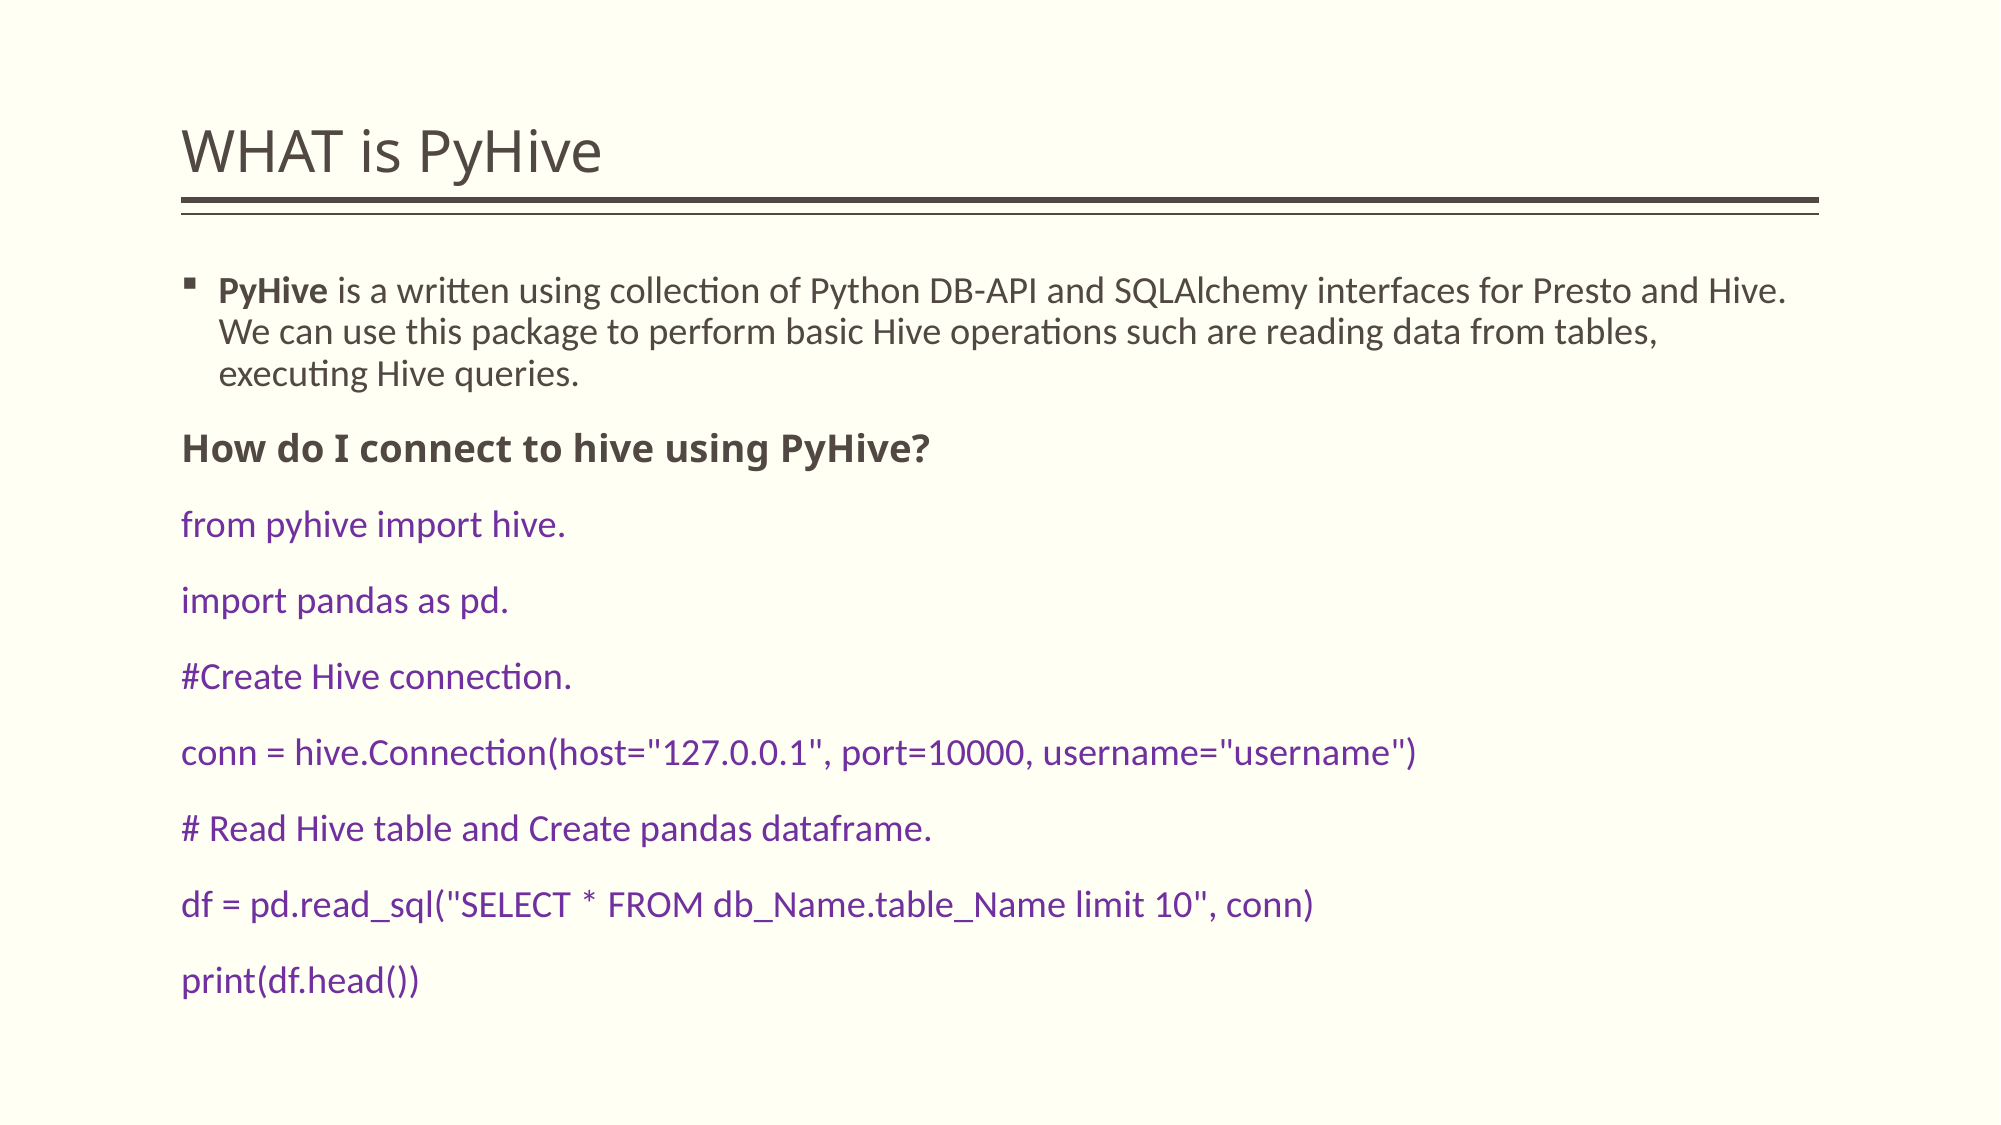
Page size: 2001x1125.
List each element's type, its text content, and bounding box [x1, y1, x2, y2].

list PyHive is a written using collection of Python DB-API and SQLAlchemy interfaces for Presto and Hive. We can use this package to perform basic Hive operations such are reading data from tables, executing Hive queries. How do I connect to hive using PyHive? from pyhive import hive. import pandas as pd. #Create Hive connection. conn = hive.Connection(host="127.0.0.1", port=10000, username="username") # Read Hive table and Create pandas dataframe. df = pd.read_sql("SELECT * FROM db_Name.table_Name limit 10", conn) print(df.head()) [181, 262, 1819, 1013]
title WHAT is PyHive [181, 12, 1819, 193]
